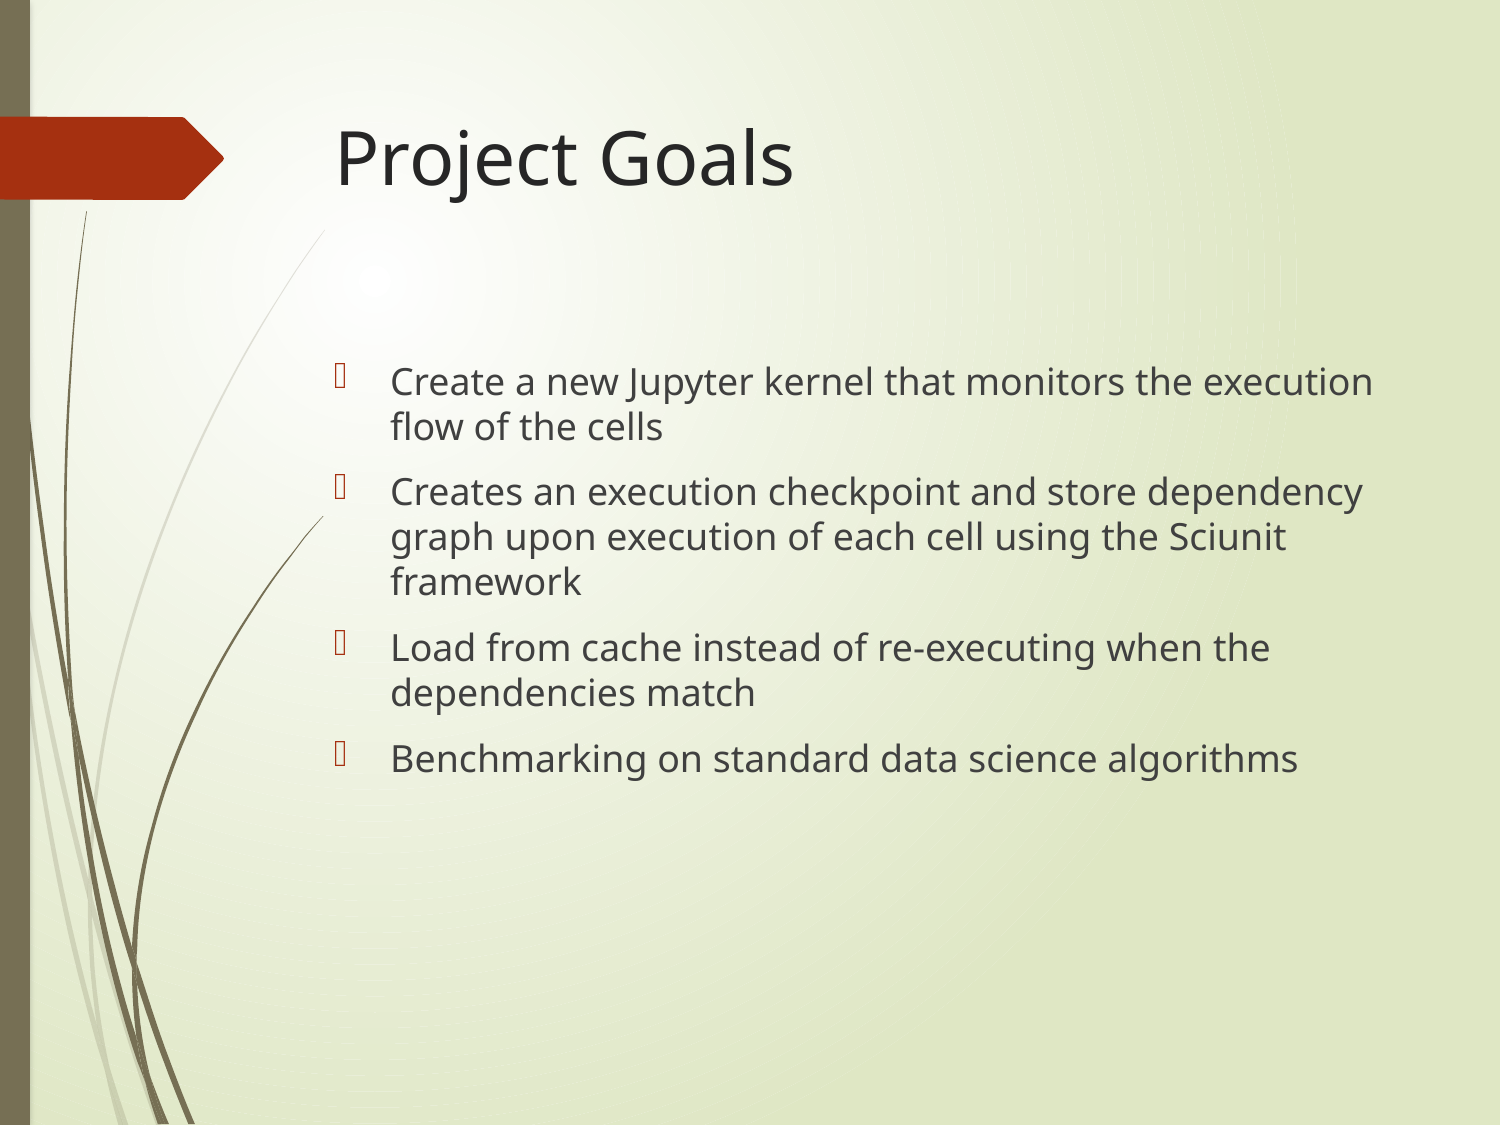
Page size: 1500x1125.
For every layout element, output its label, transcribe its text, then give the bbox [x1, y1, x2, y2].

title Project Goals [319, 102, 1400, 313]
list Create a new Jupyter kernel that monitors the execution flow of the cells Creates an execution checkpoint and store dependency graph upon execution of each cell using the Sciunit framework Load from cache instead of re-executing when the dependencies match Benchmarking on standard data science algorithms [318, 350, 1400, 970]
